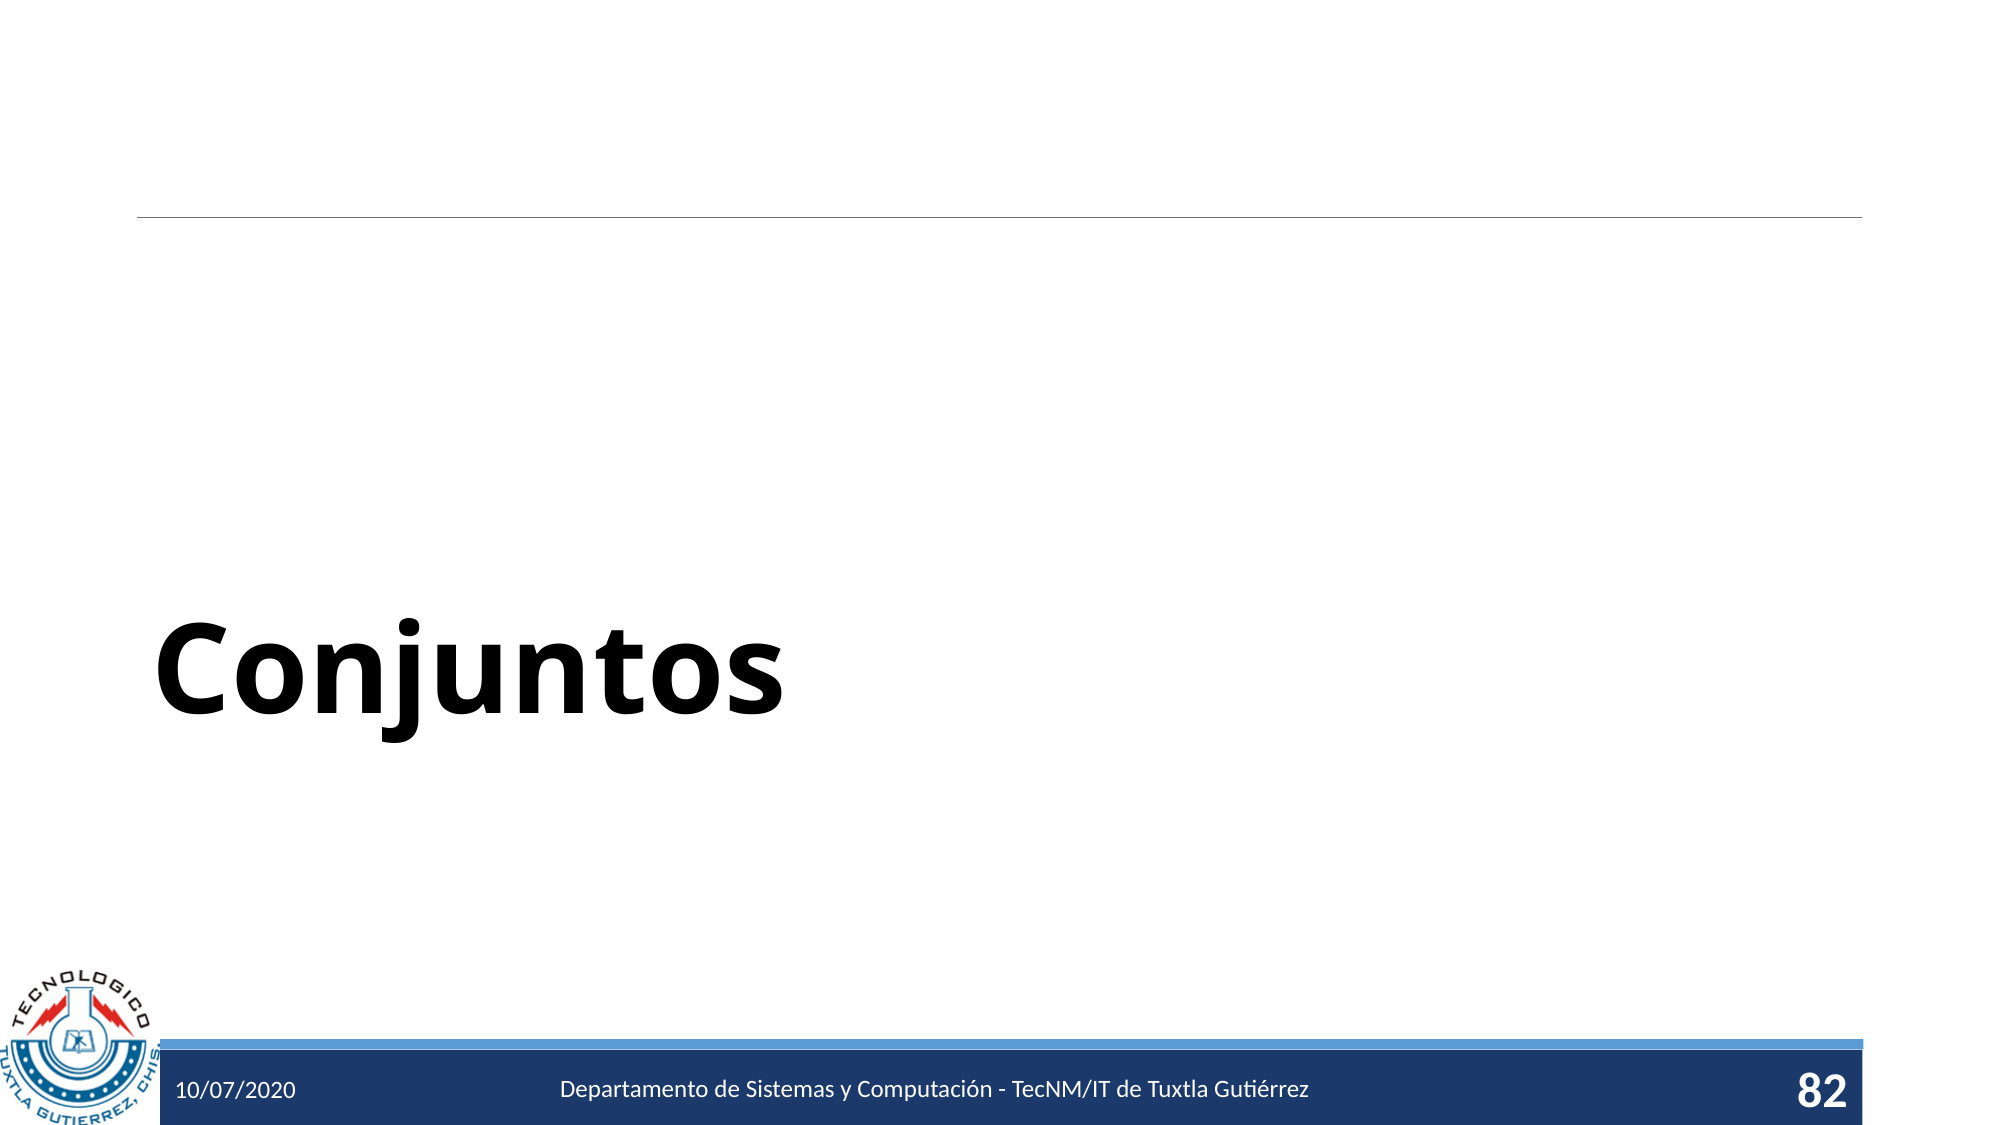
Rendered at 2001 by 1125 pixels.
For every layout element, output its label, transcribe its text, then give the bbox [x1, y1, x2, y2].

title Conjuntos [136, 280, 1862, 749]
footer Departamento de Sistemas y Computación - TecNM/IT de Tuxtla Gutiérrez [471, 1057, 1400, 1118]
picture [0, 970, 160, 1125]
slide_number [159, 1058, 463, 1118]
slide_number 82 [1412, 1057, 1863, 1118]
